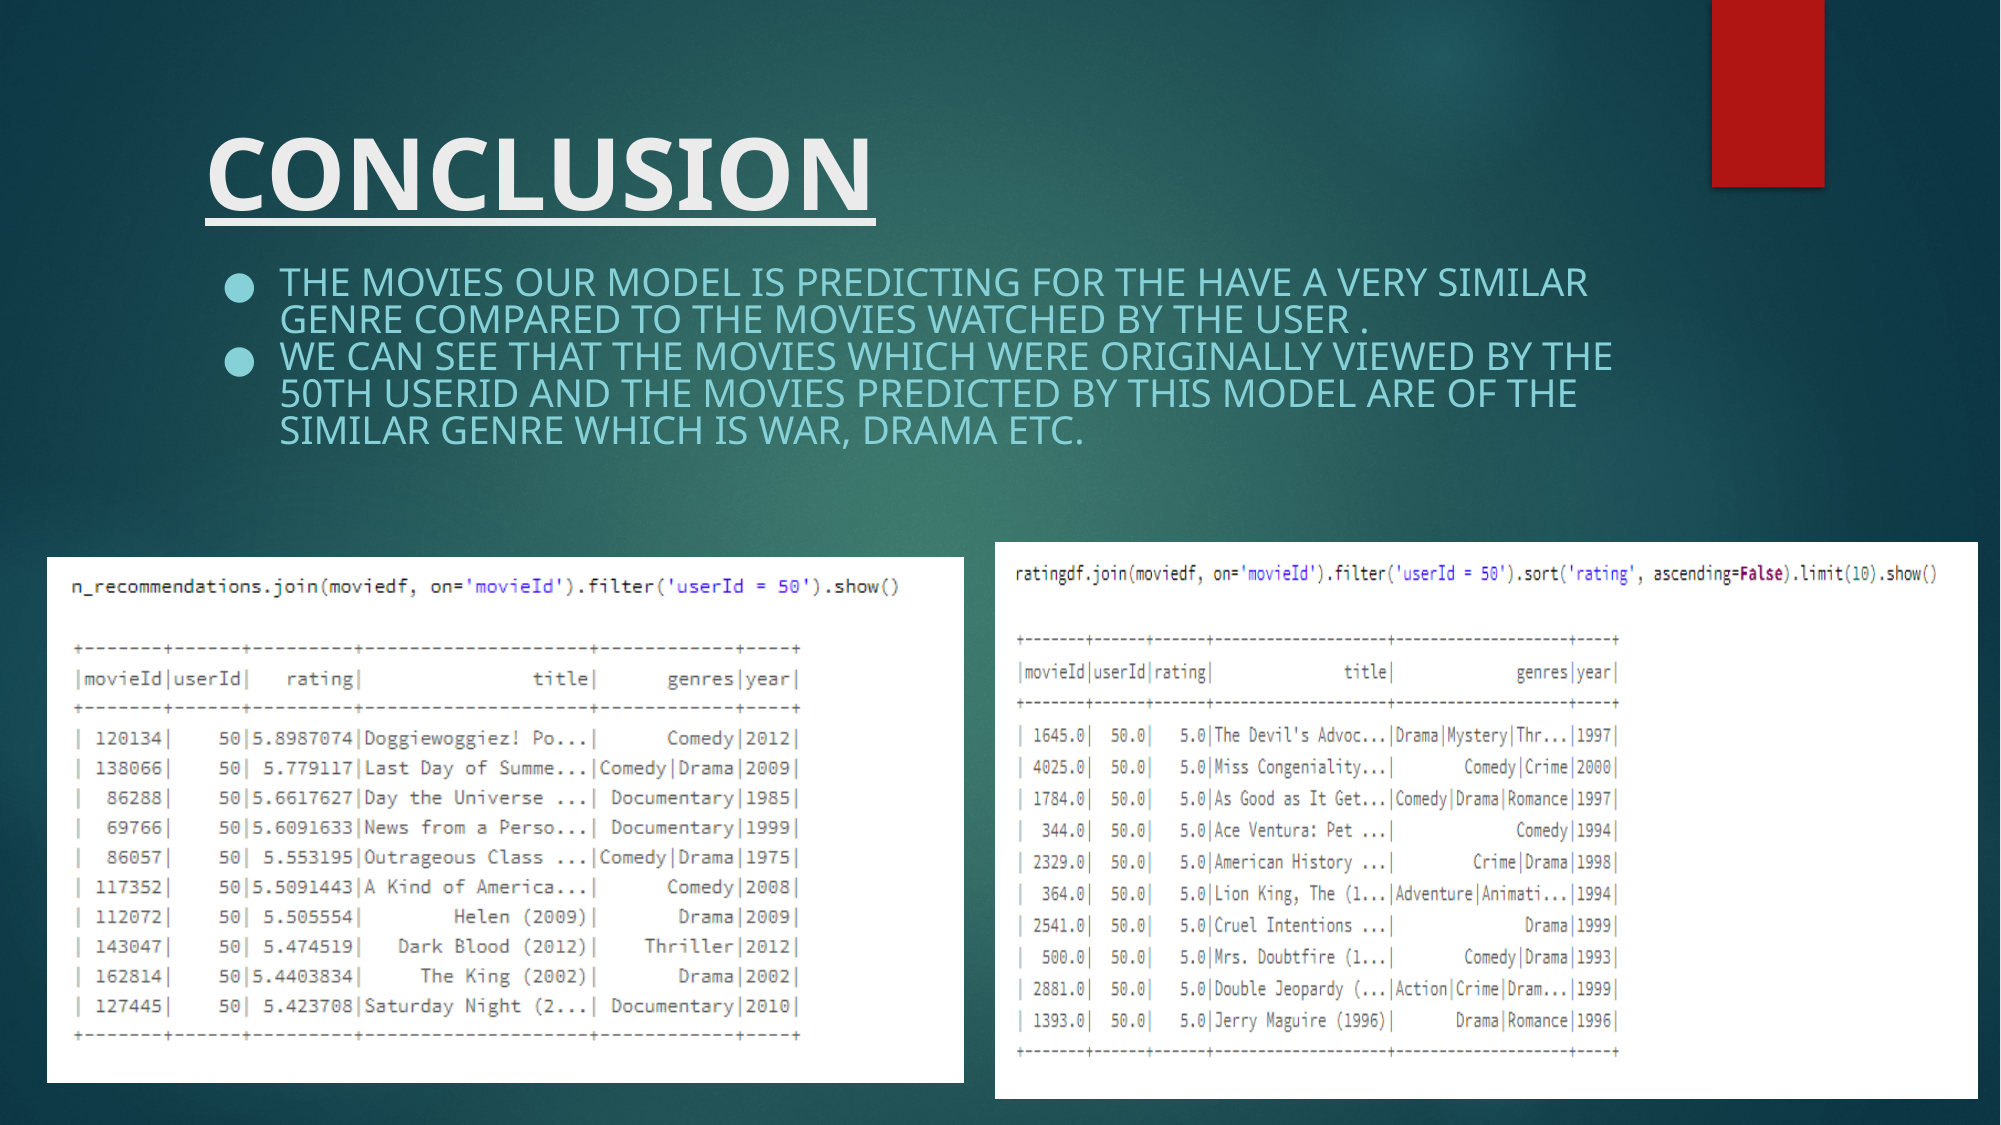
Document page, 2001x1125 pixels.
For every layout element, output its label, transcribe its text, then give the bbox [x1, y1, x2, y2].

subtitle THE MOVIES OUR MODEL IS PREDICTING FOR THE HAVE A VERY SIMILAR GENRE COMPARED TO THE MOVIES WATCHED BY THE USER . WE CAN SEE THAT THE MOVIES WHICH WERE ORIGINALLY VIEWED BY THE 50TH USERID AND THE MOVIES PREDICTED BY THIS MODEL ARE OF THE SIMILAR GENRE WHICH IS WAR, DRAMA ETC. [189, 259, 1638, 524]
title CONCLUSION [189, 223, 1638, 238]
picture [0, 0, 2001, 1125]
